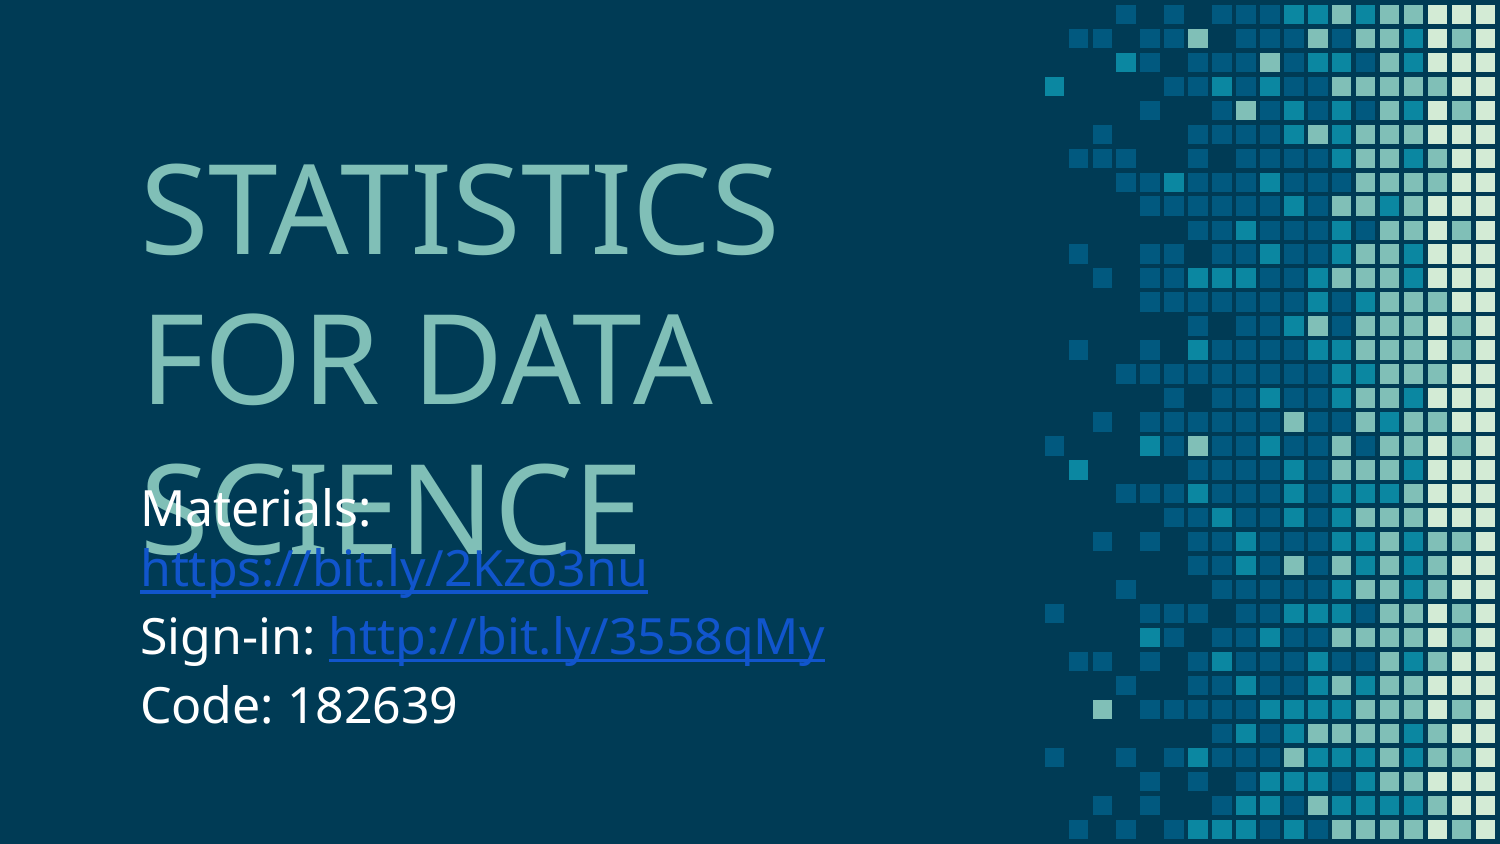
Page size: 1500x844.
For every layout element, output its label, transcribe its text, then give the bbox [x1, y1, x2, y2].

picture [634, 315, 711, 403]
text_box Materials: https://bit.ly/2Kzo3nu Sign-in: http://bit.ly/3558qMy Code: 182639 [125, 461, 845, 761]
picture [212, 314, 293, 405]
picture [425, 315, 495, 403]
picture [574, 315, 640, 403]
picture [502, 315, 579, 403]
picture [153, 315, 201, 403]
picture [315, 315, 376, 403]
title STATISTICS FOR DATA SCIENCE [125, 114, 1011, 305]
